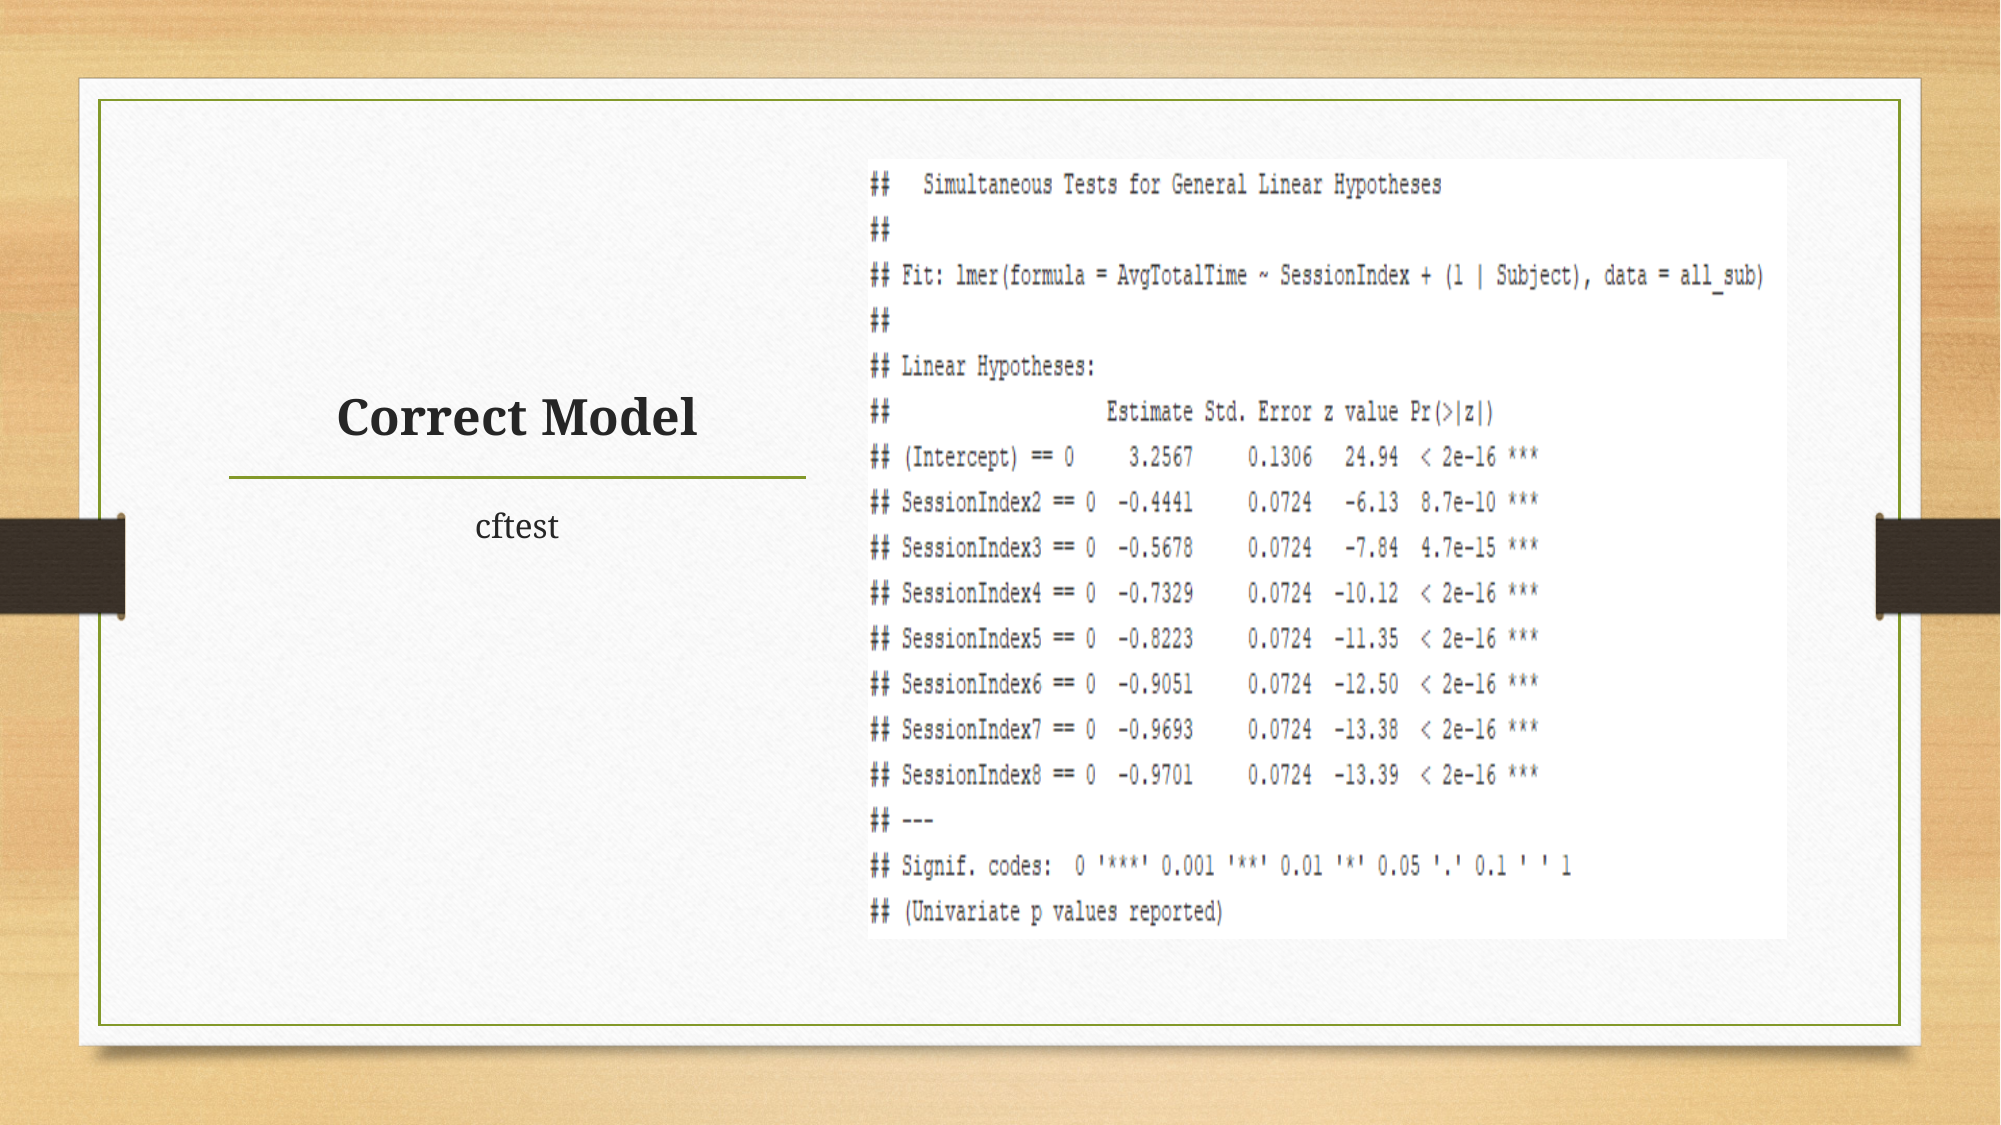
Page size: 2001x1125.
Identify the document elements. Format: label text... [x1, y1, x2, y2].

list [867, 158, 1787, 939]
picture [0, 0, 2001, 1125]
title Correct Model [212, 227, 823, 453]
list cftest [212, 497, 823, 898]
